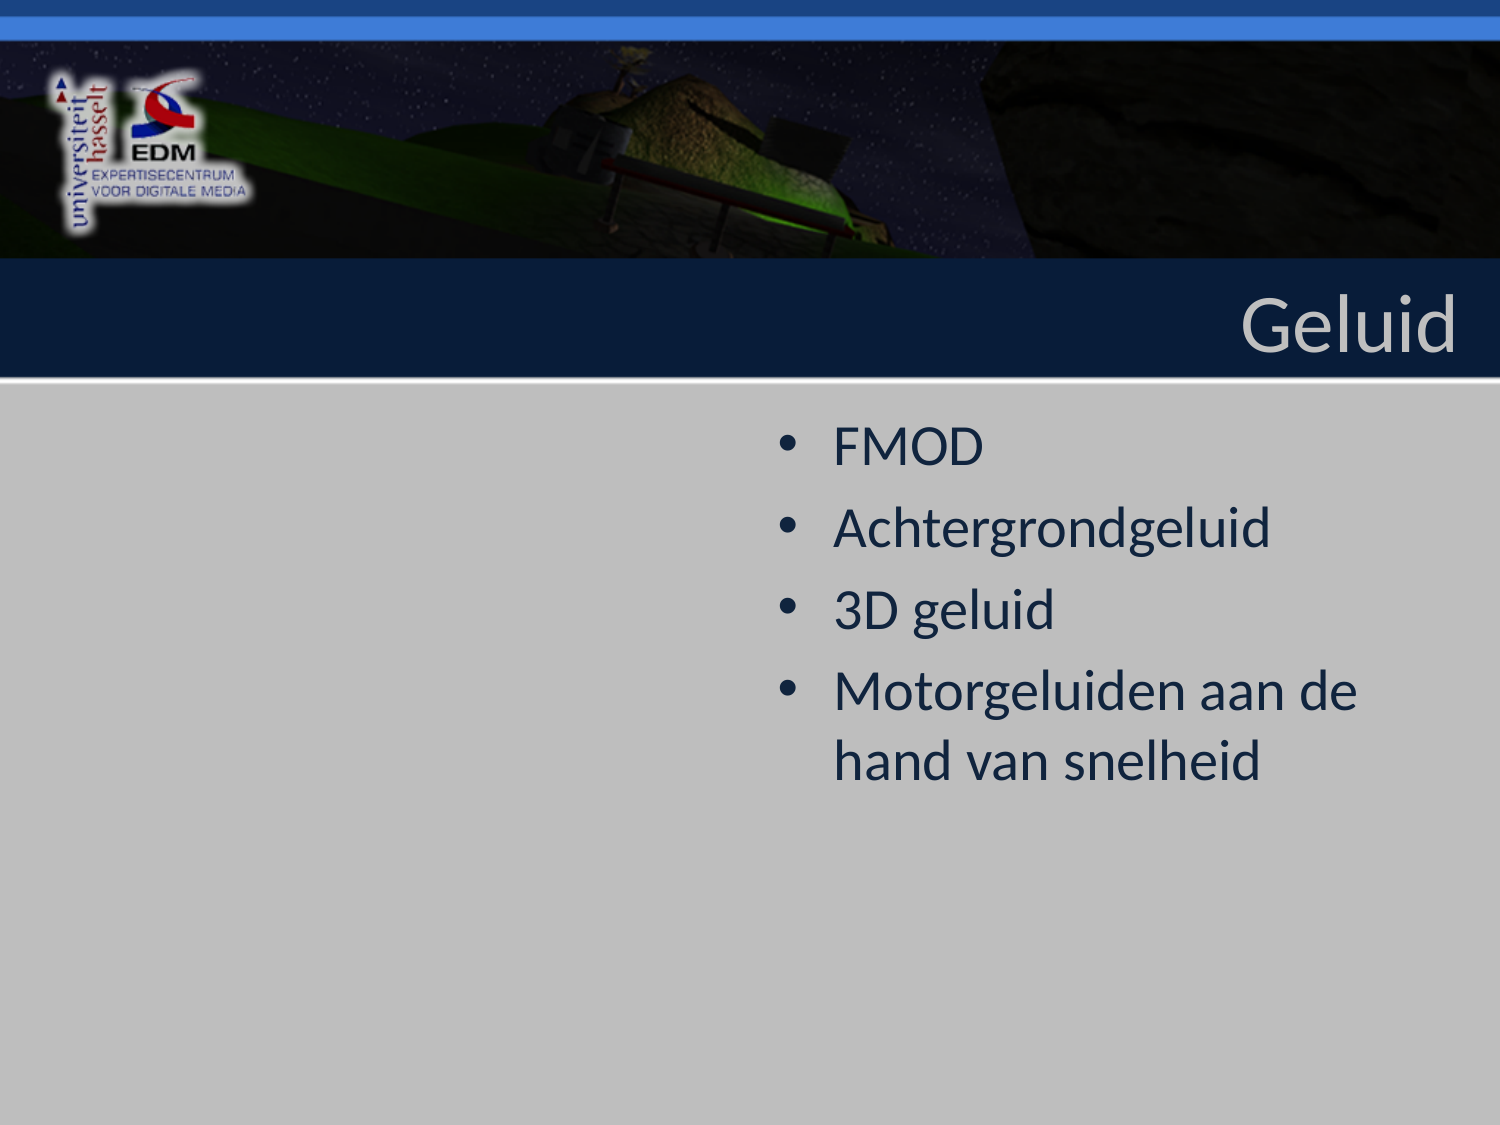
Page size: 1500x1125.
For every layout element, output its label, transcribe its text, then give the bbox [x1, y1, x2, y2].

picture [0, 0, 1500, 1125]
list FMOD Achtergrondgeluid 3D geluid Motorgeluiden aan de hand van snelheid [762, 399, 1425, 1005]
title Geluid [150, 275, 1475, 363]
